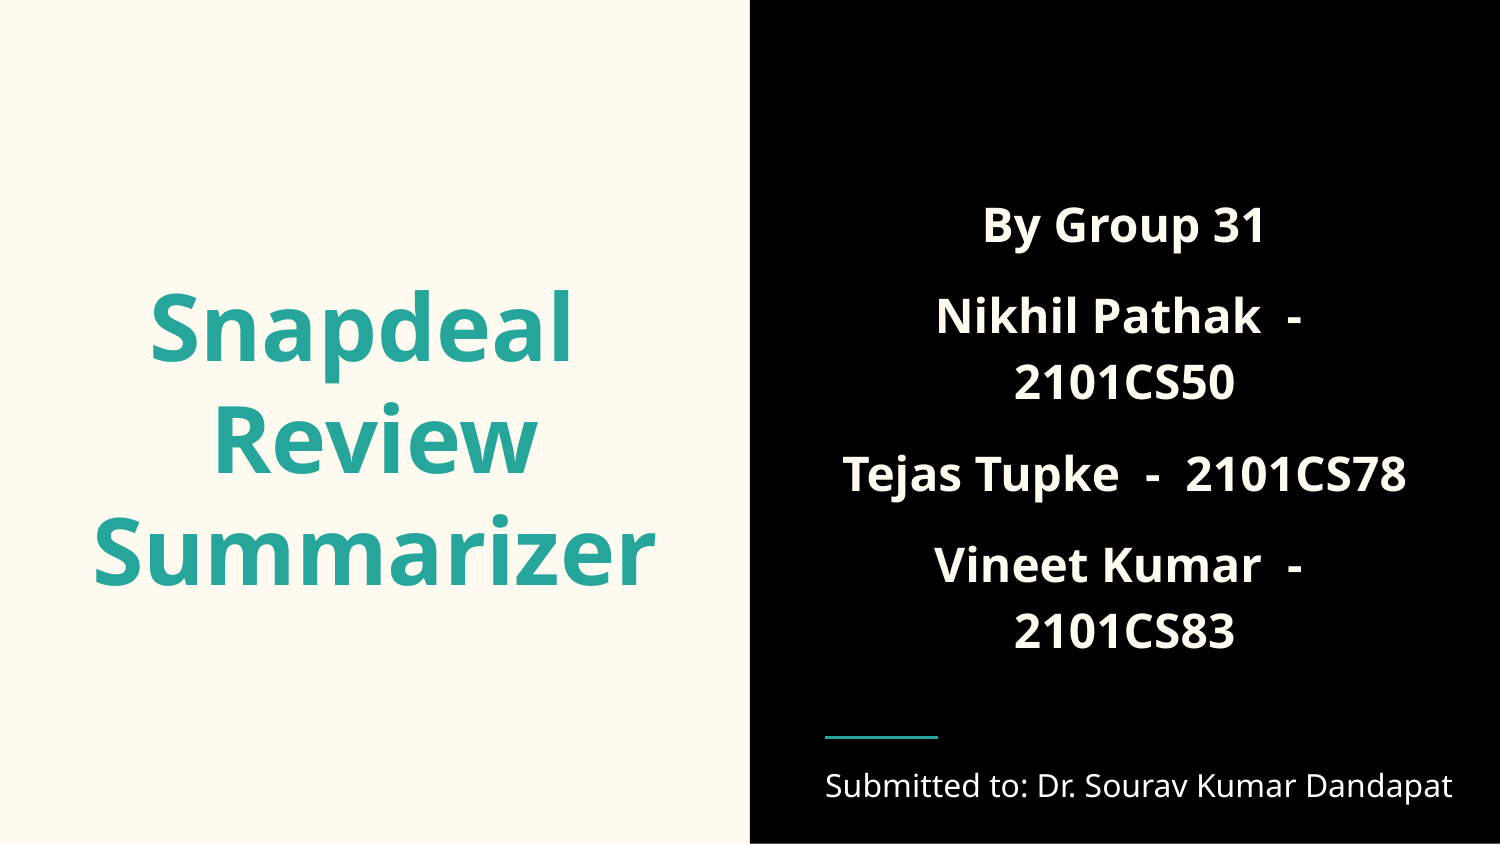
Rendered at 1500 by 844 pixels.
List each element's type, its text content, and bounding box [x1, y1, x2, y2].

subtitle Submitted to: Dr. Sourav Kumar Dandapat [810, 750, 1474, 822]
title Snapdeal Review Summarizer [0, 200, 750, 620]
list By Group 31 Nikhil Pathak - 2101CS50 Tejas Tupke - 2101CS78 Vineet Kumar - 2101CS83 [810, 118, 1440, 725]
